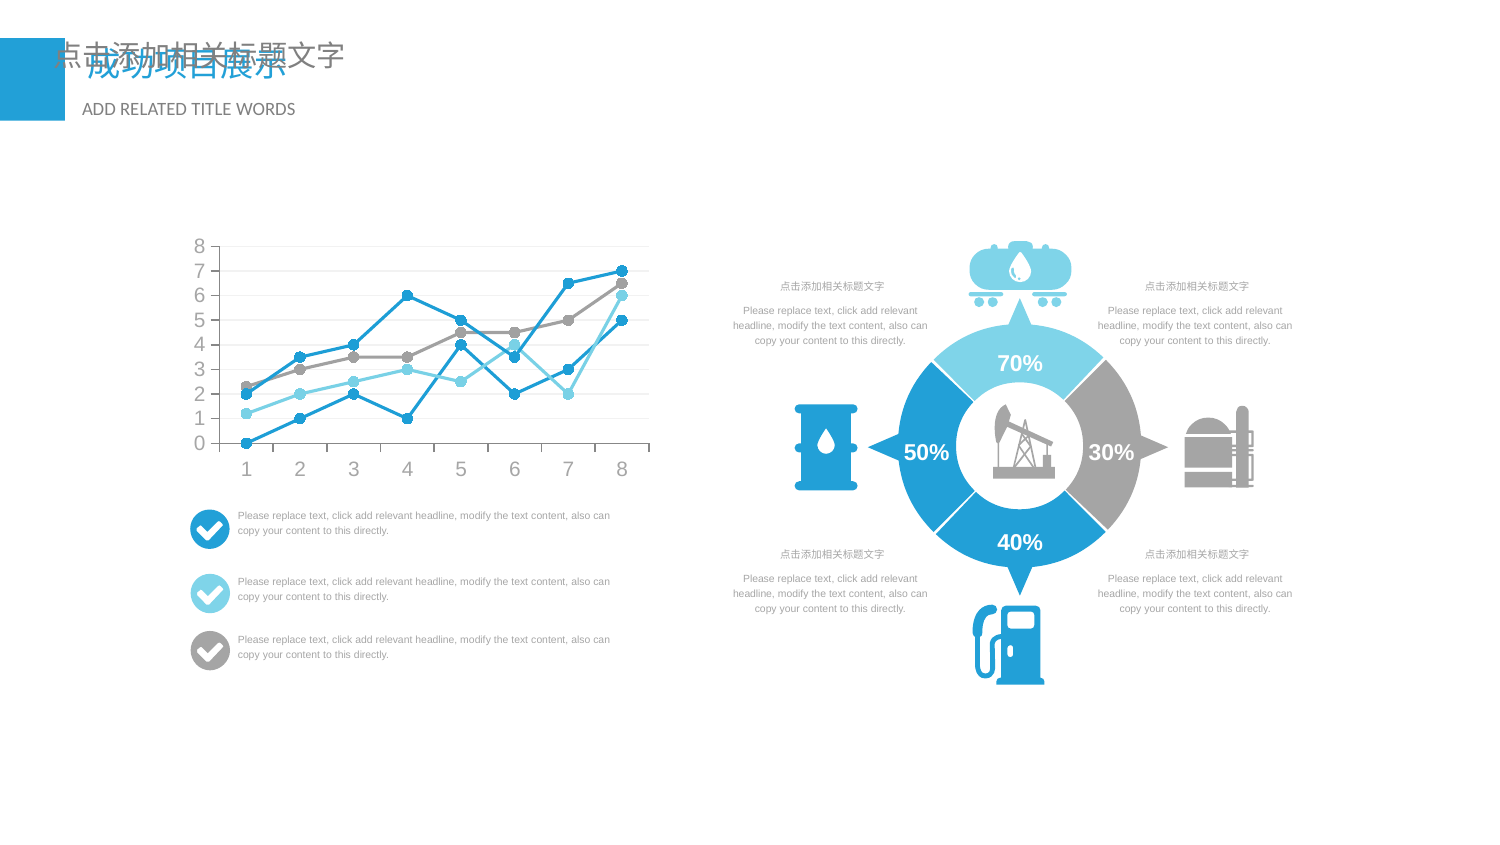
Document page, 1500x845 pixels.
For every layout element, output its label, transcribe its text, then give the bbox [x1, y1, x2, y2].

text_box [1184, 405, 1254, 488]
text_box Please replace text, click add relevant headline, modify the text content, also can copy your content to this directly. [237, 572, 636, 603]
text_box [933, 297, 1104, 402]
text_box Please replace text, click add relevant headline, modify the text content, also can copy your content to this directly. [237, 506, 636, 537]
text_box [968, 240, 1072, 308]
text_box [794, 404, 858, 491]
text_box [190, 509, 230, 549]
text_box [190, 573, 231, 614]
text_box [1064, 359, 1169, 530]
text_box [867, 361, 975, 533]
text_box 点击添加相关标题文字 [42, 31, 400, 76]
chart [183, 229, 659, 488]
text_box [724, 545, 938, 616]
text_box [1088, 545, 1303, 616]
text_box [935, 490, 1106, 596]
text_box Please replace text, click add relevant headline, modify the text content, also can copy your content to this directly. [237, 630, 636, 661]
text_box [724, 277, 938, 347]
text_box [190, 630, 231, 671]
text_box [1088, 277, 1303, 347]
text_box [988, 404, 1056, 479]
text_box [972, 605, 1045, 685]
